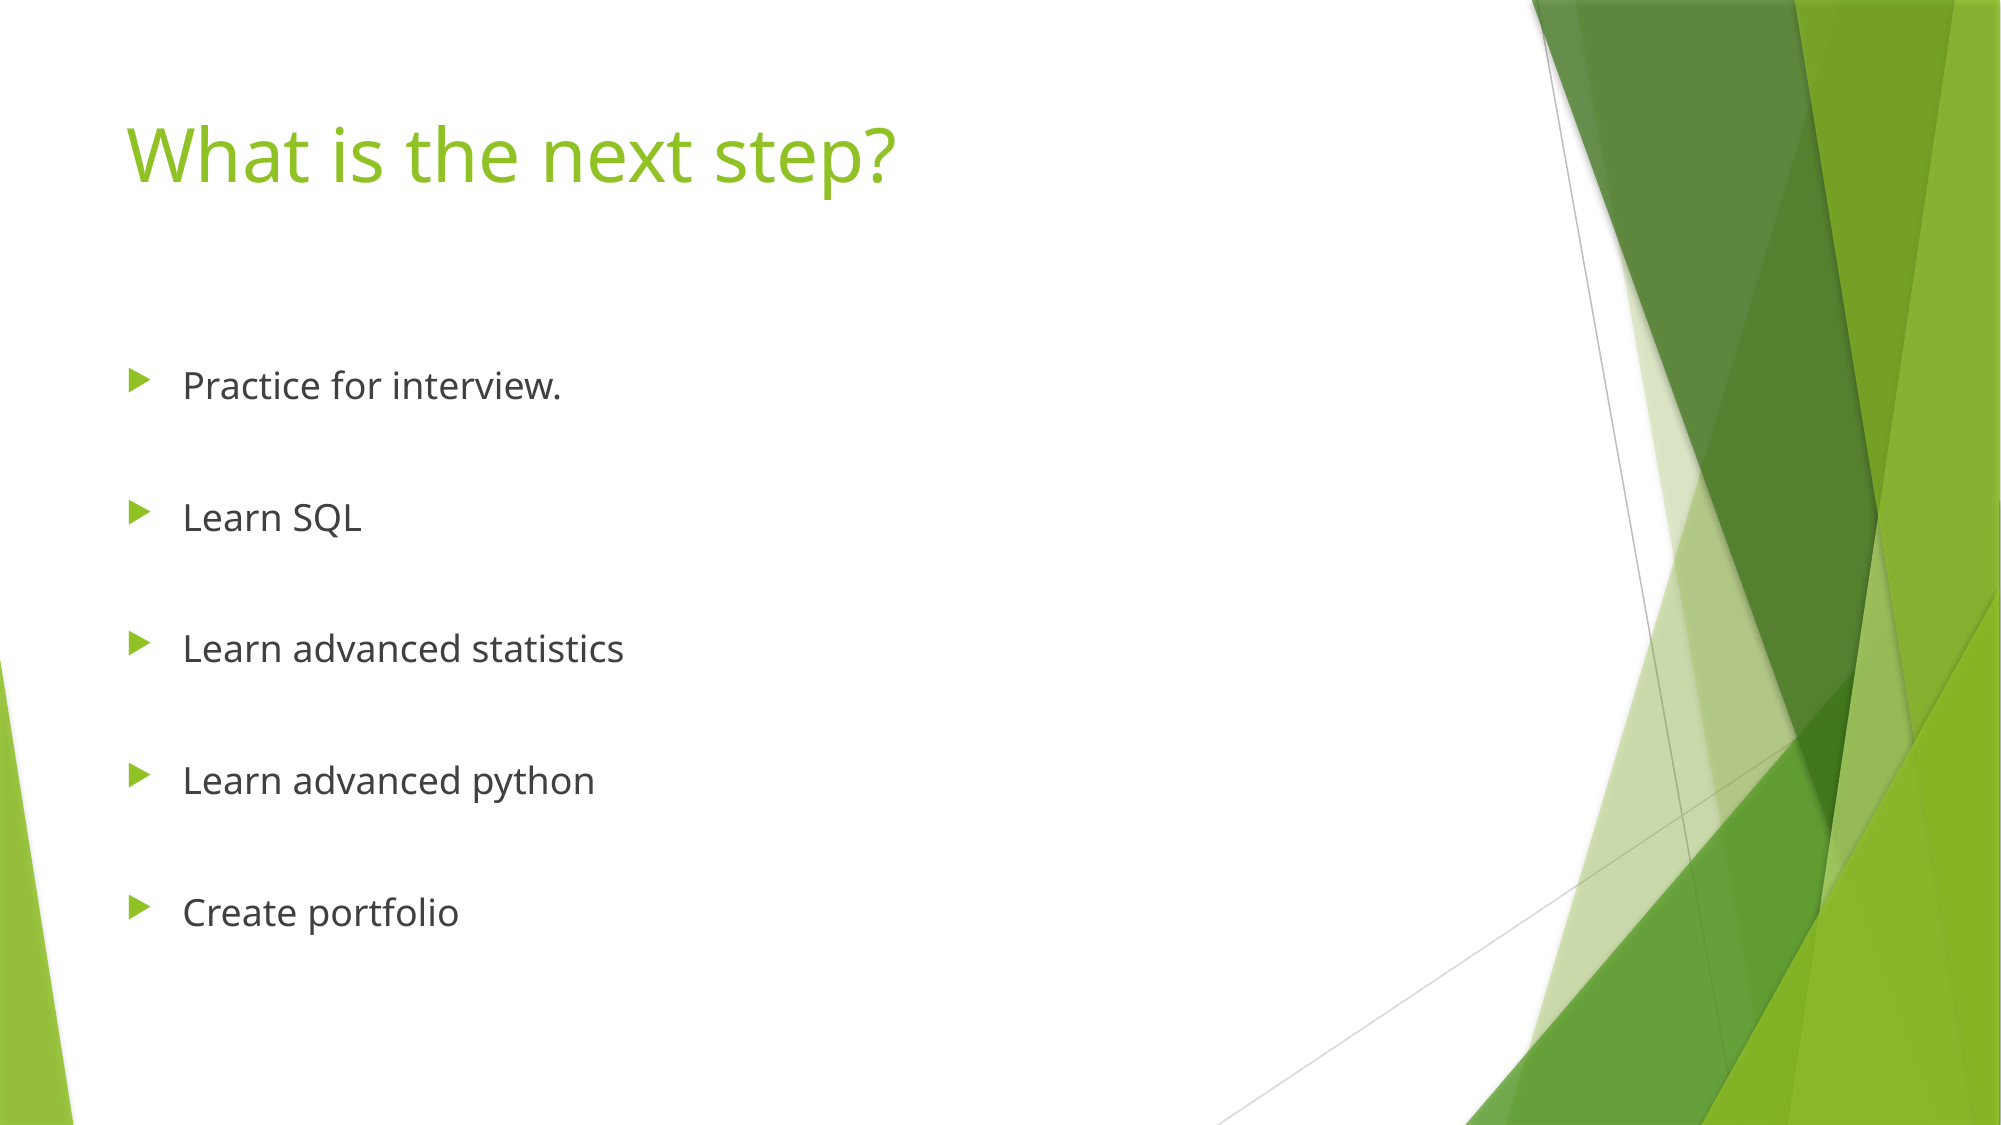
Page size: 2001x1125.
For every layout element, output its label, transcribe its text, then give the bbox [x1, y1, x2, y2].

title What is the next step? [111, 99, 1522, 317]
list Practice for interview. Learn SQL Learn advanced statistics Learn advanced python Create portfolio [111, 354, 1522, 992]
